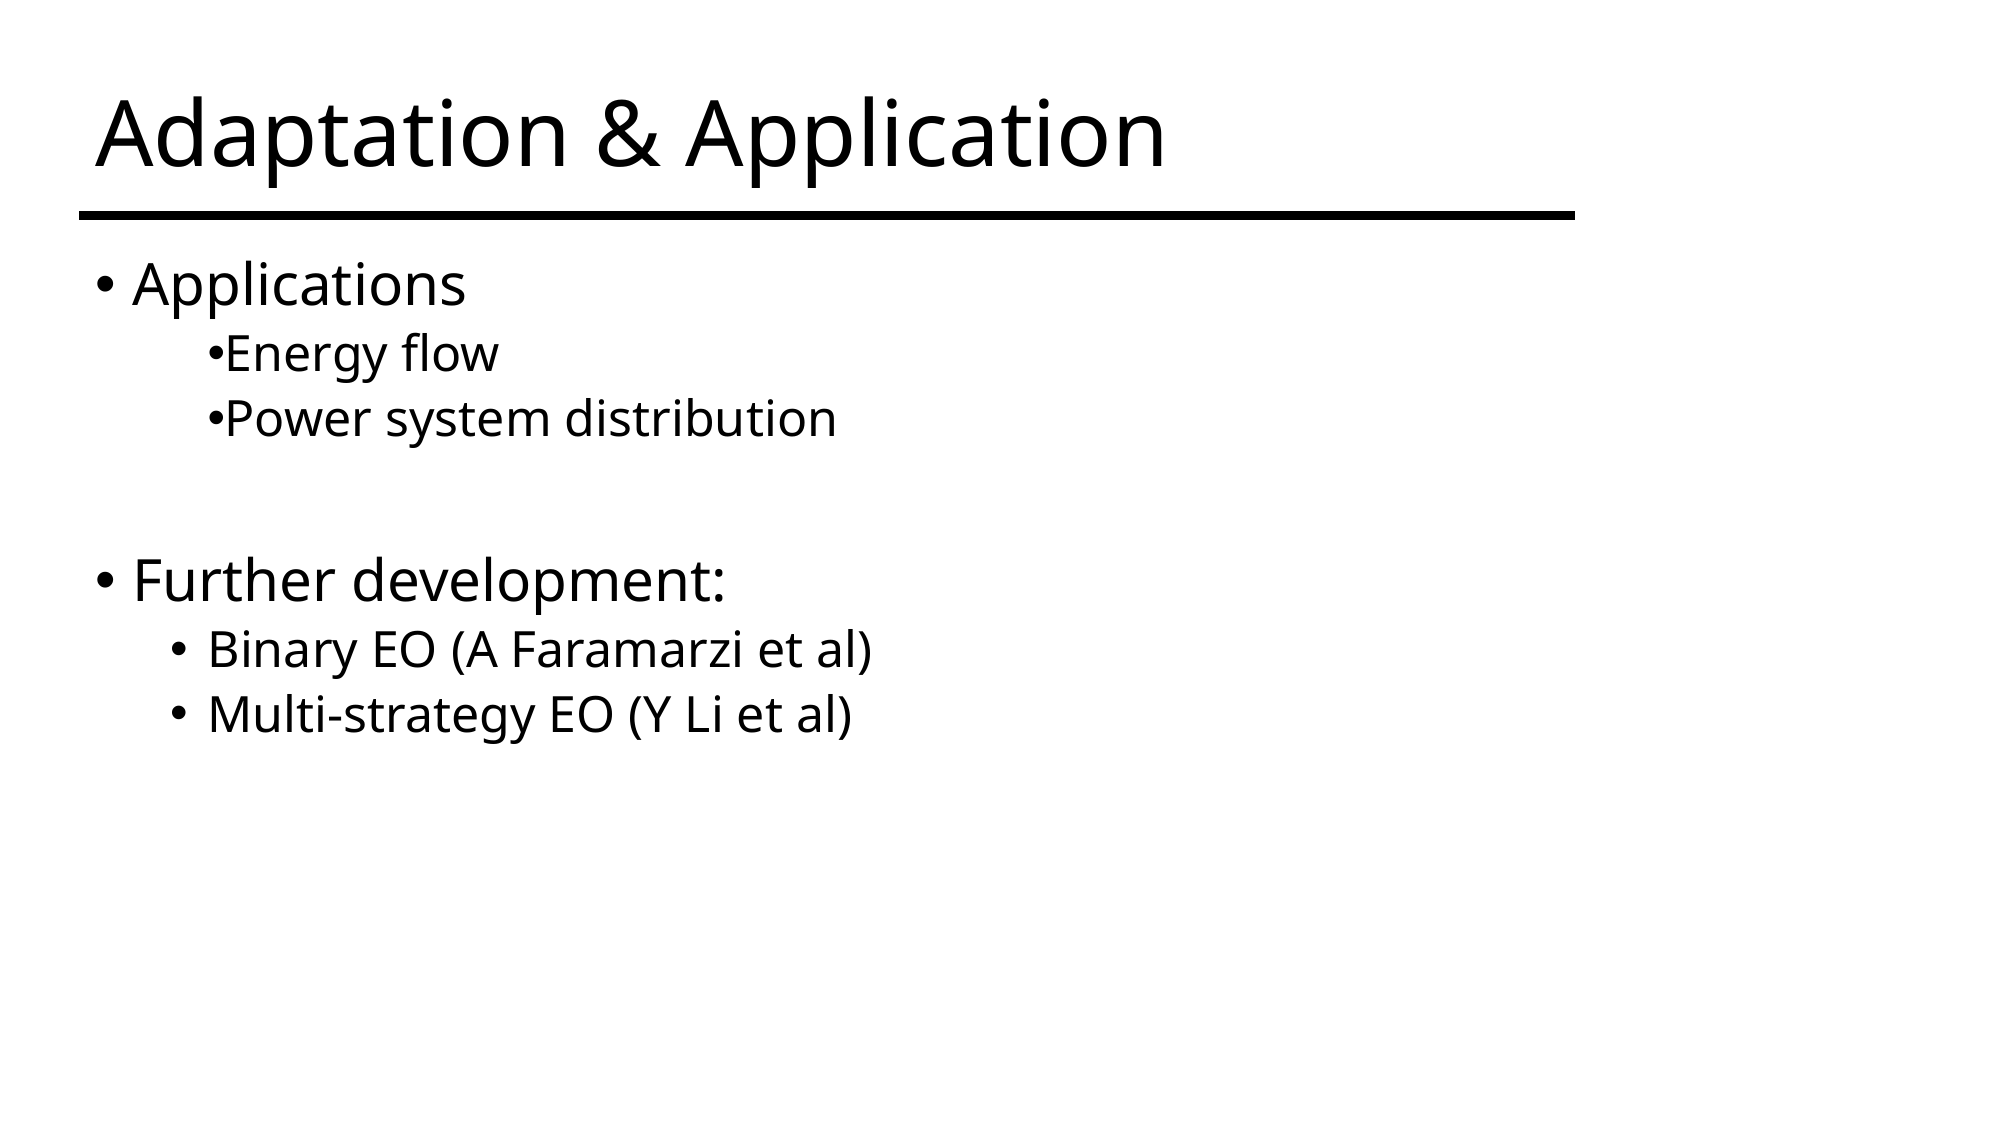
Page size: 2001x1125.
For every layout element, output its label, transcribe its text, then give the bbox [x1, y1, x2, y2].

list Applications Energy flow Power system distribution Further development: Binary EO (A Faramarzi et al) Multi-strategy EO (Y Li et al) [79, 247, 1913, 1014]
title Adaptation & Application [79, 59, 1913, 214]
